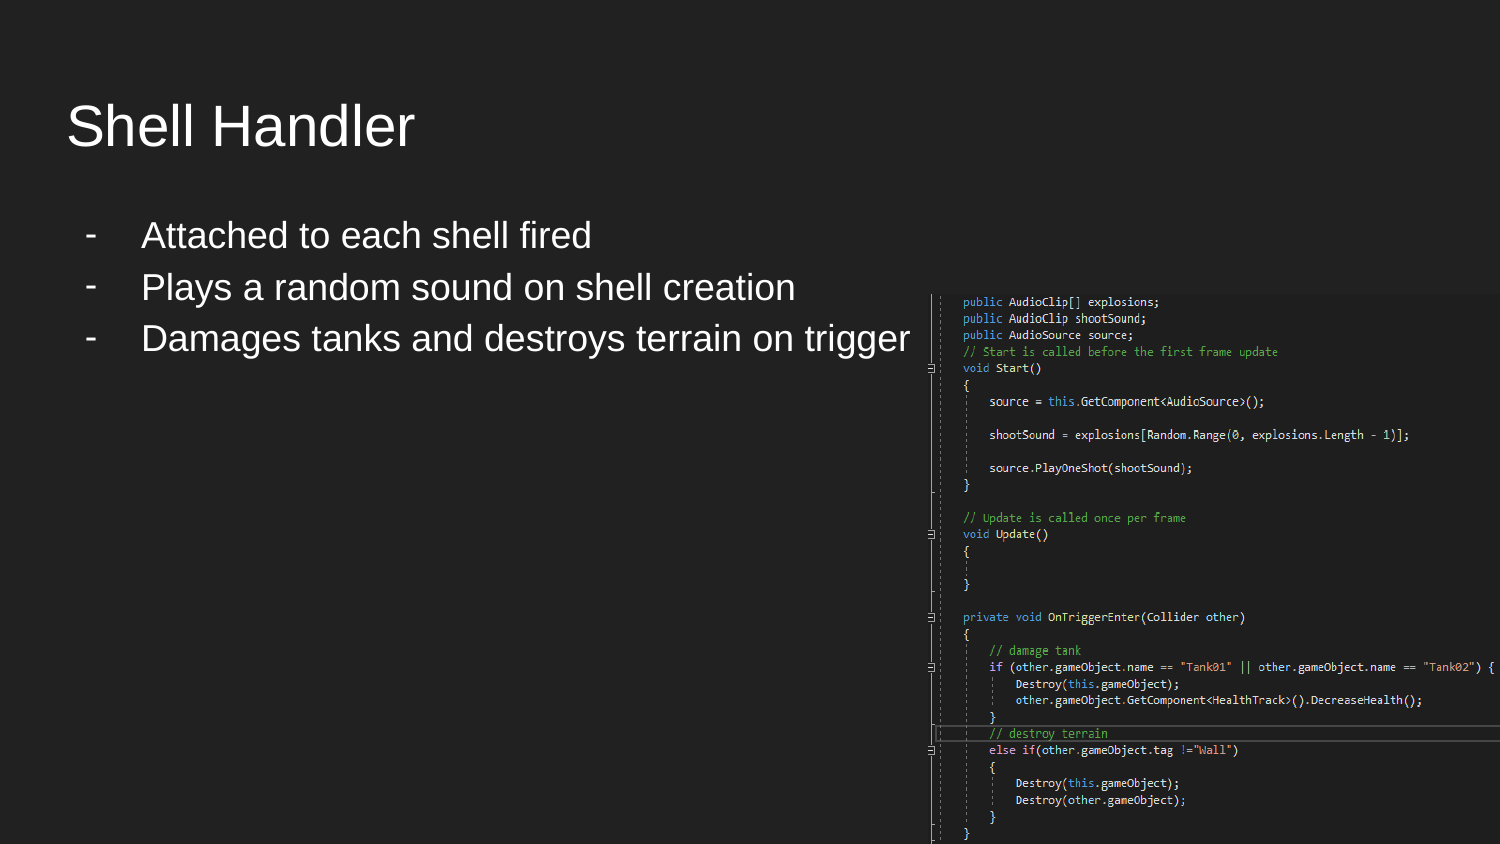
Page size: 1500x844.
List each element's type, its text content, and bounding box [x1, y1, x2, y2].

picture [928, 294, 1500, 844]
list Attached to each shell fired Plays a random sound on shell creation Damages tanks and destroys terrain on trigger [51, 189, 929, 750]
title Shell Handler [51, 72, 1449, 167]
